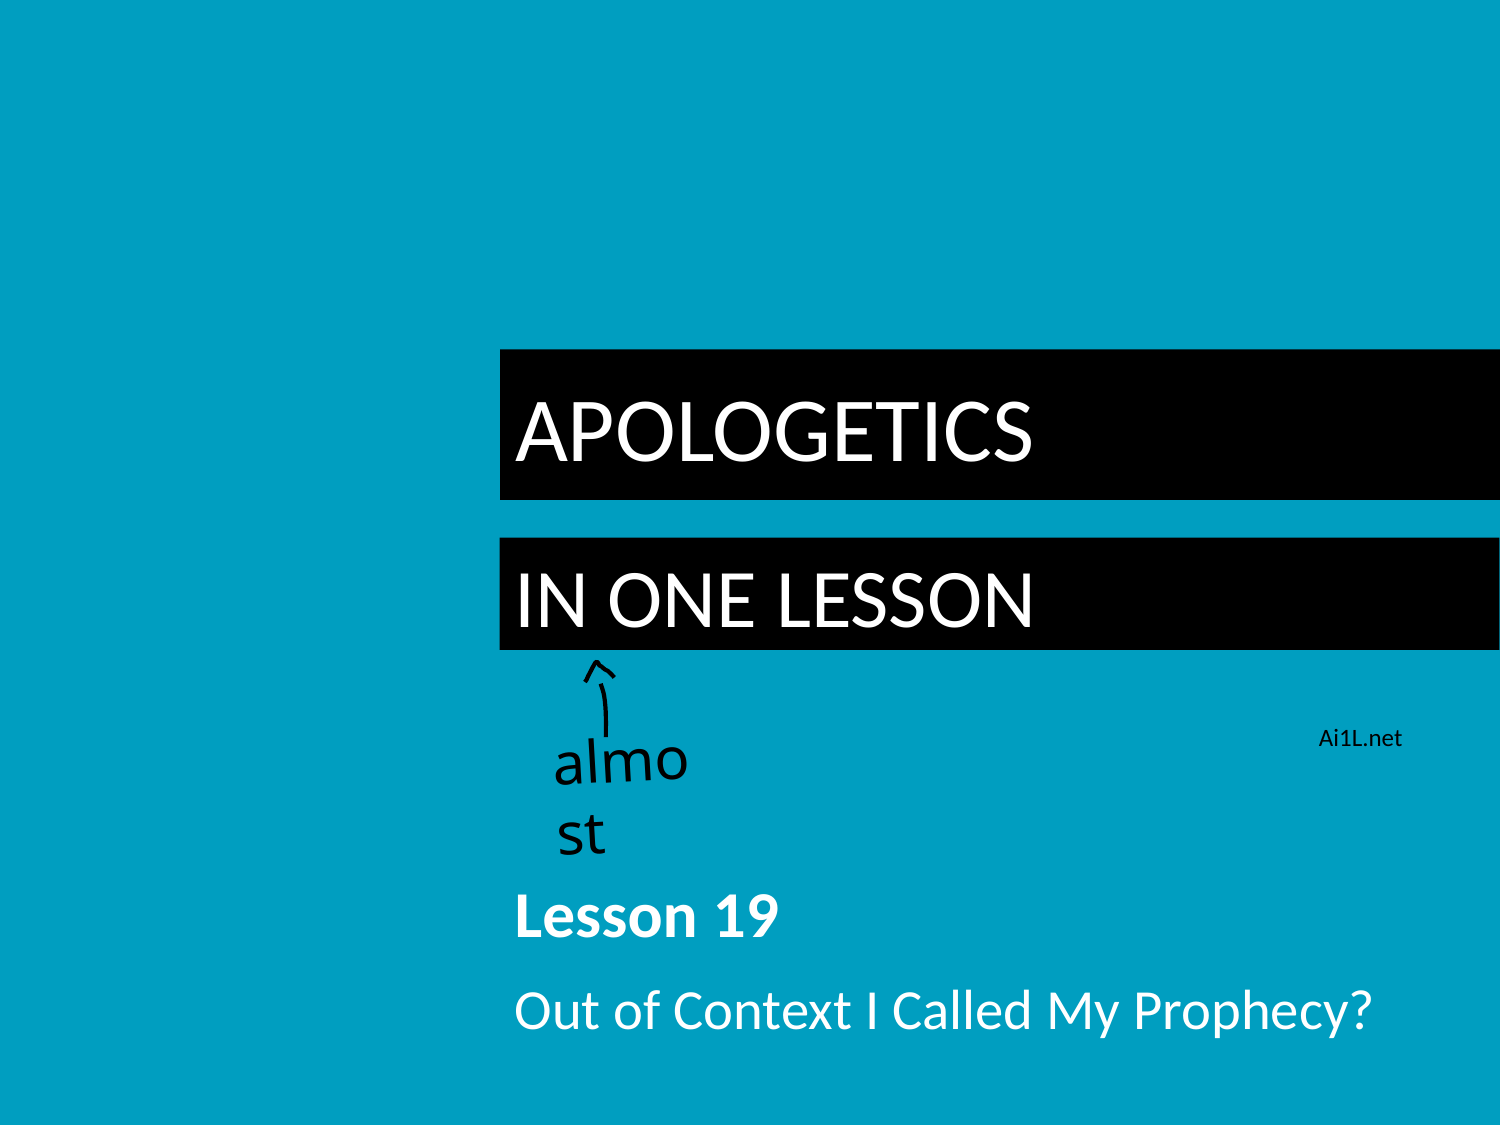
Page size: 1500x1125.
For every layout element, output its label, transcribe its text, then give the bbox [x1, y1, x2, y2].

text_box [537, 662, 730, 802]
title APOLOGETICS [500, 349, 1500, 500]
subtitle IN ONE LESSON [499, 537, 1500, 650]
text_box Ai1L.net [1303, 714, 1500, 768]
text_box Lesson 19 Out of Context I Called My Prophecy? [499, 864, 1495, 1050]
